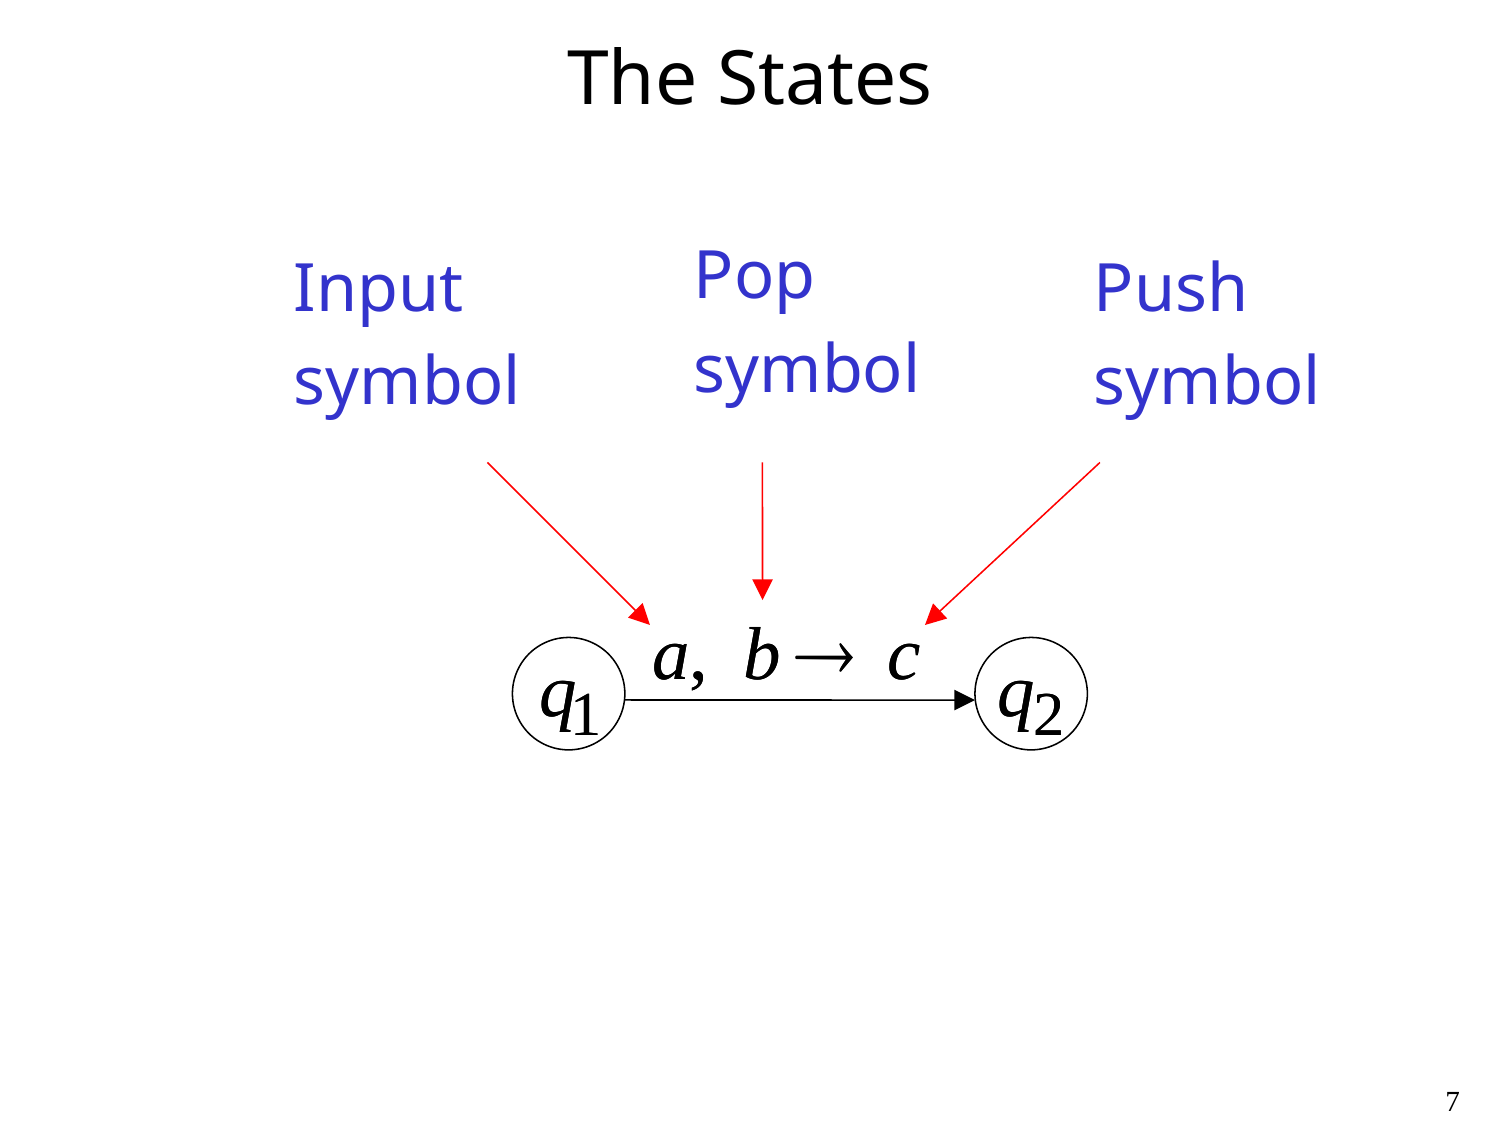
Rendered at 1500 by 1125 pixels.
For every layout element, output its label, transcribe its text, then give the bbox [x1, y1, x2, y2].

text_box [925, 462, 1101, 625]
text_box [974, 637, 1088, 732]
text_box Pop symbol [679, 224, 936, 413]
text_box Input symbol [278, 237, 536, 426]
slide_number 7 [1162, 1074, 1475, 1125]
picture [995, 662, 1067, 738]
text_box Push symbol [1078, 237, 1336, 426]
text_box [928, 689, 976, 711]
text_box [487, 462, 650, 624]
picture [537, 662, 601, 738]
text_box [752, 462, 773, 601]
title The States [24, 24, 1475, 125]
picture [649, 624, 924, 699]
text_box [512, 637, 625, 737]
